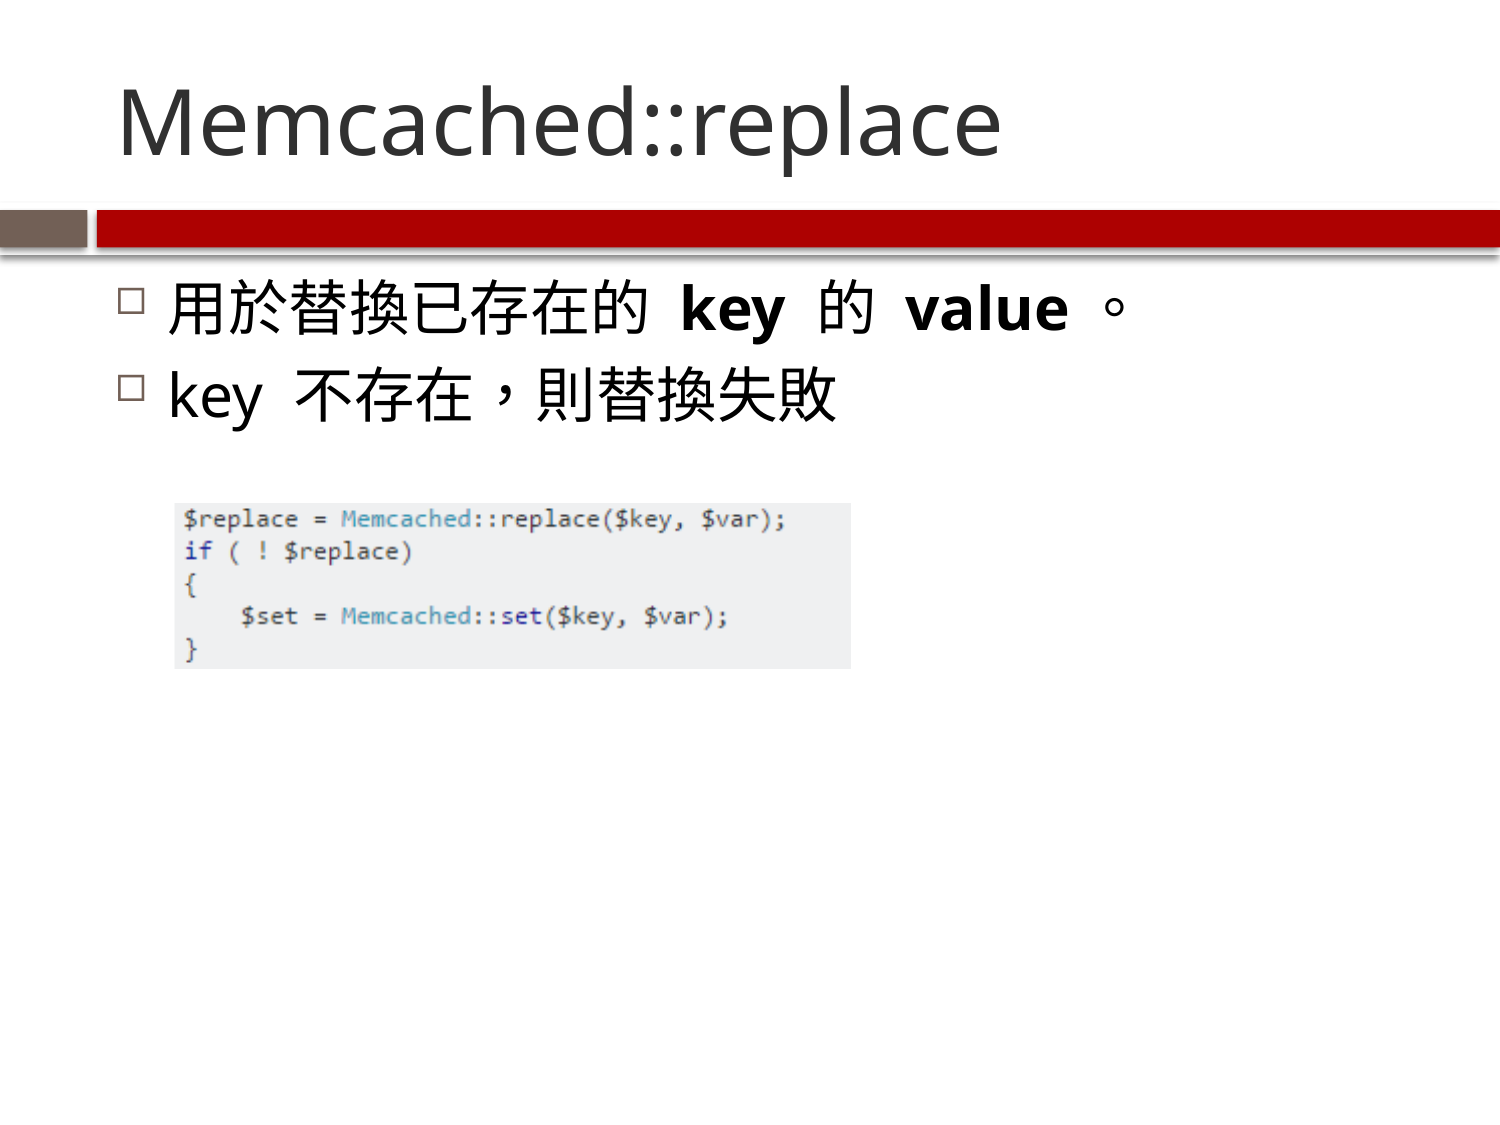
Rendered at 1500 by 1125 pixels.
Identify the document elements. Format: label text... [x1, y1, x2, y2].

list 用於替換已存在的 key 的 value。 key 不存在，則替換失敗 [100, 262, 1438, 1000]
picture [159, 503, 852, 670]
title Memcached::replace [100, 37, 1438, 200]
